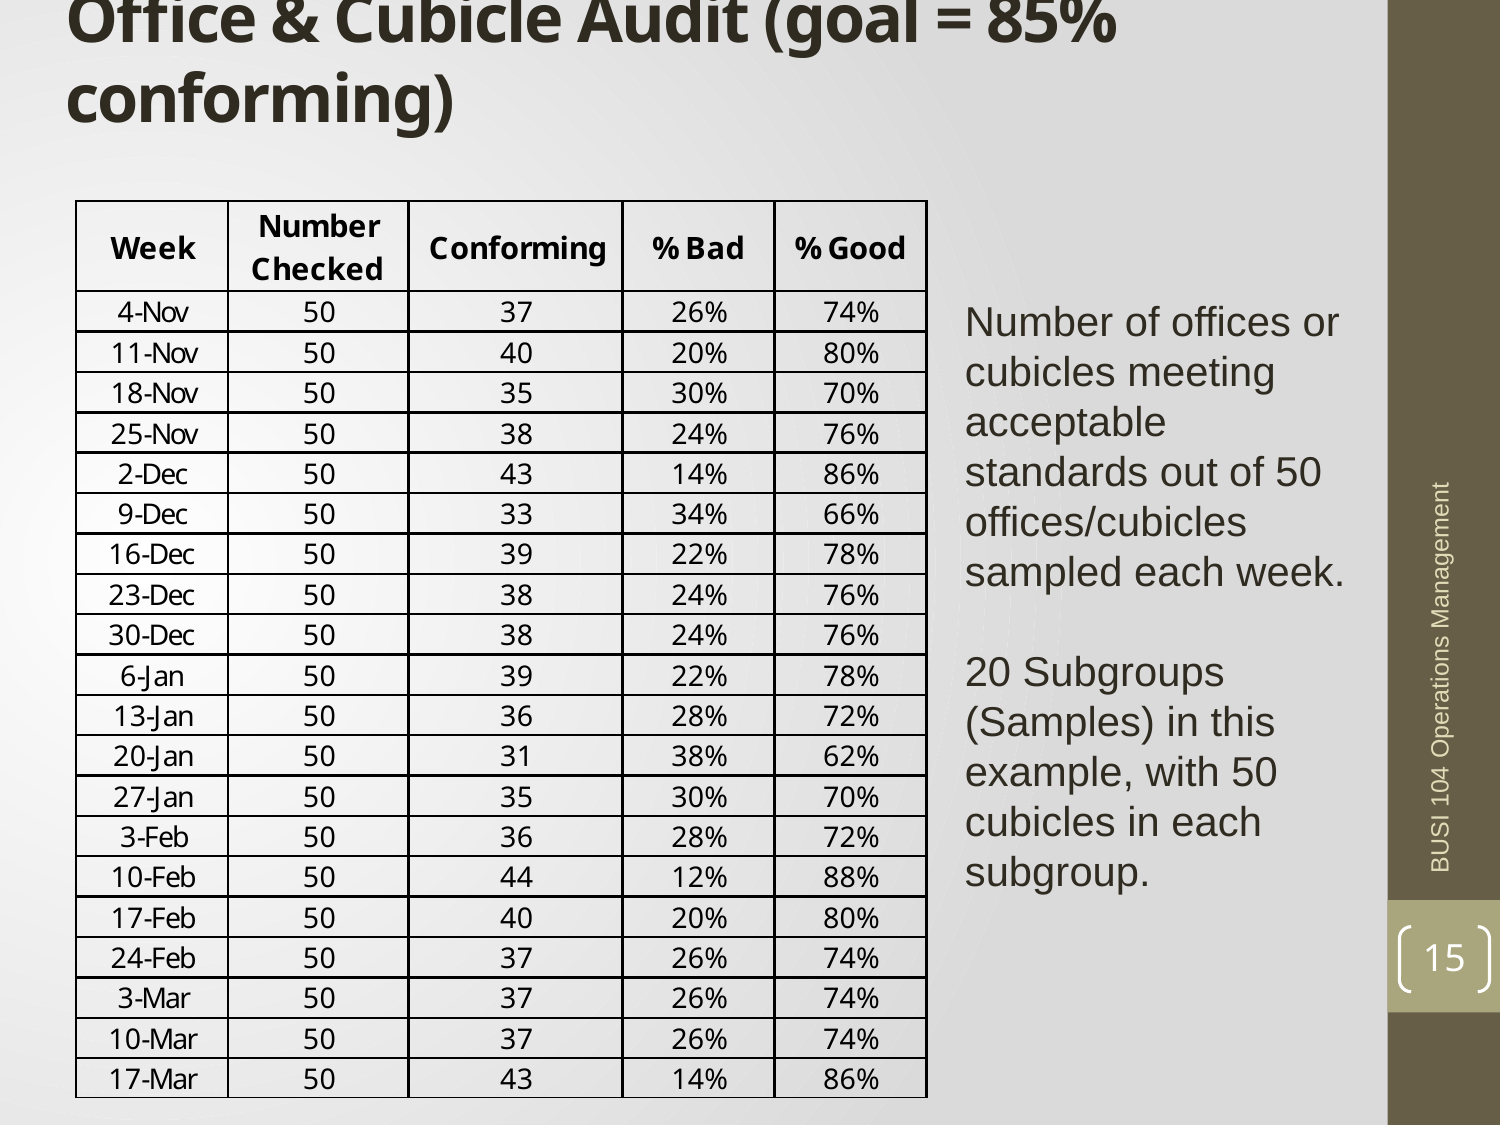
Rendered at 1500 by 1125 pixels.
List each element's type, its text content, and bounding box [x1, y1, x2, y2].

title Office & Cubicle Audit (goal = 85% conforming) [50, 24, 1350, 168]
slide_number 15 [1397, 925, 1492, 994]
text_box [74, 199, 1081, 1101]
footer BUSI 104 Operations Management [1408, 337, 1469, 889]
text_box Number of offices or cubicles meeting acceptable standards out of 50 offices/cubicles sampled each week. 20 Subgroups (Samples) in this example, with 50 cubicles in each subgroup. [1091, 287, 1375, 903]
